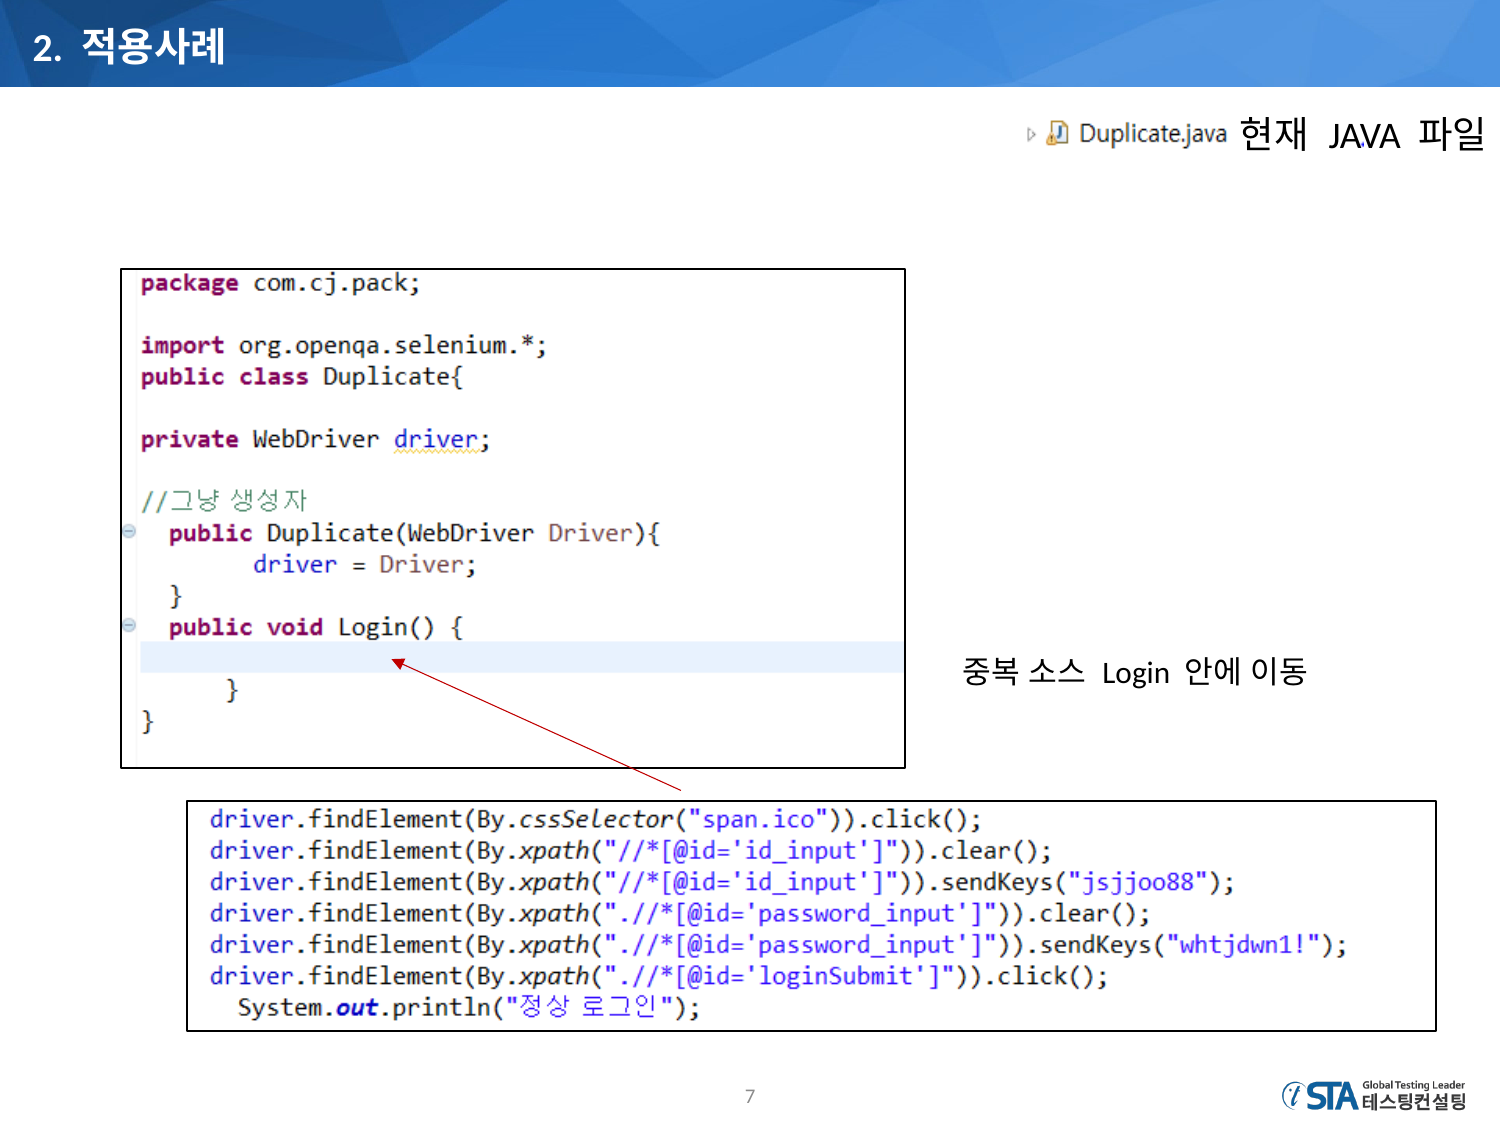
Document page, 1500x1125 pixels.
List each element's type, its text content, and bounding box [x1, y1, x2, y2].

picture [0, 0, 1500, 87]
picture [122, 269, 904, 767]
slide_number 7 [581, 1064, 919, 1125]
picture [1023, 116, 1364, 152]
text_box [391, 659, 681, 791]
text_box 중복 소스 Login 안에 이동 [947, 626, 1500, 698]
text_box 현재 JAVA 파일 [1225, 103, 1500, 164]
picture [187, 801, 1435, 1030]
title 2. 적용사례 [17, 13, 1131, 85]
picture [1281, 1079, 1466, 1111]
